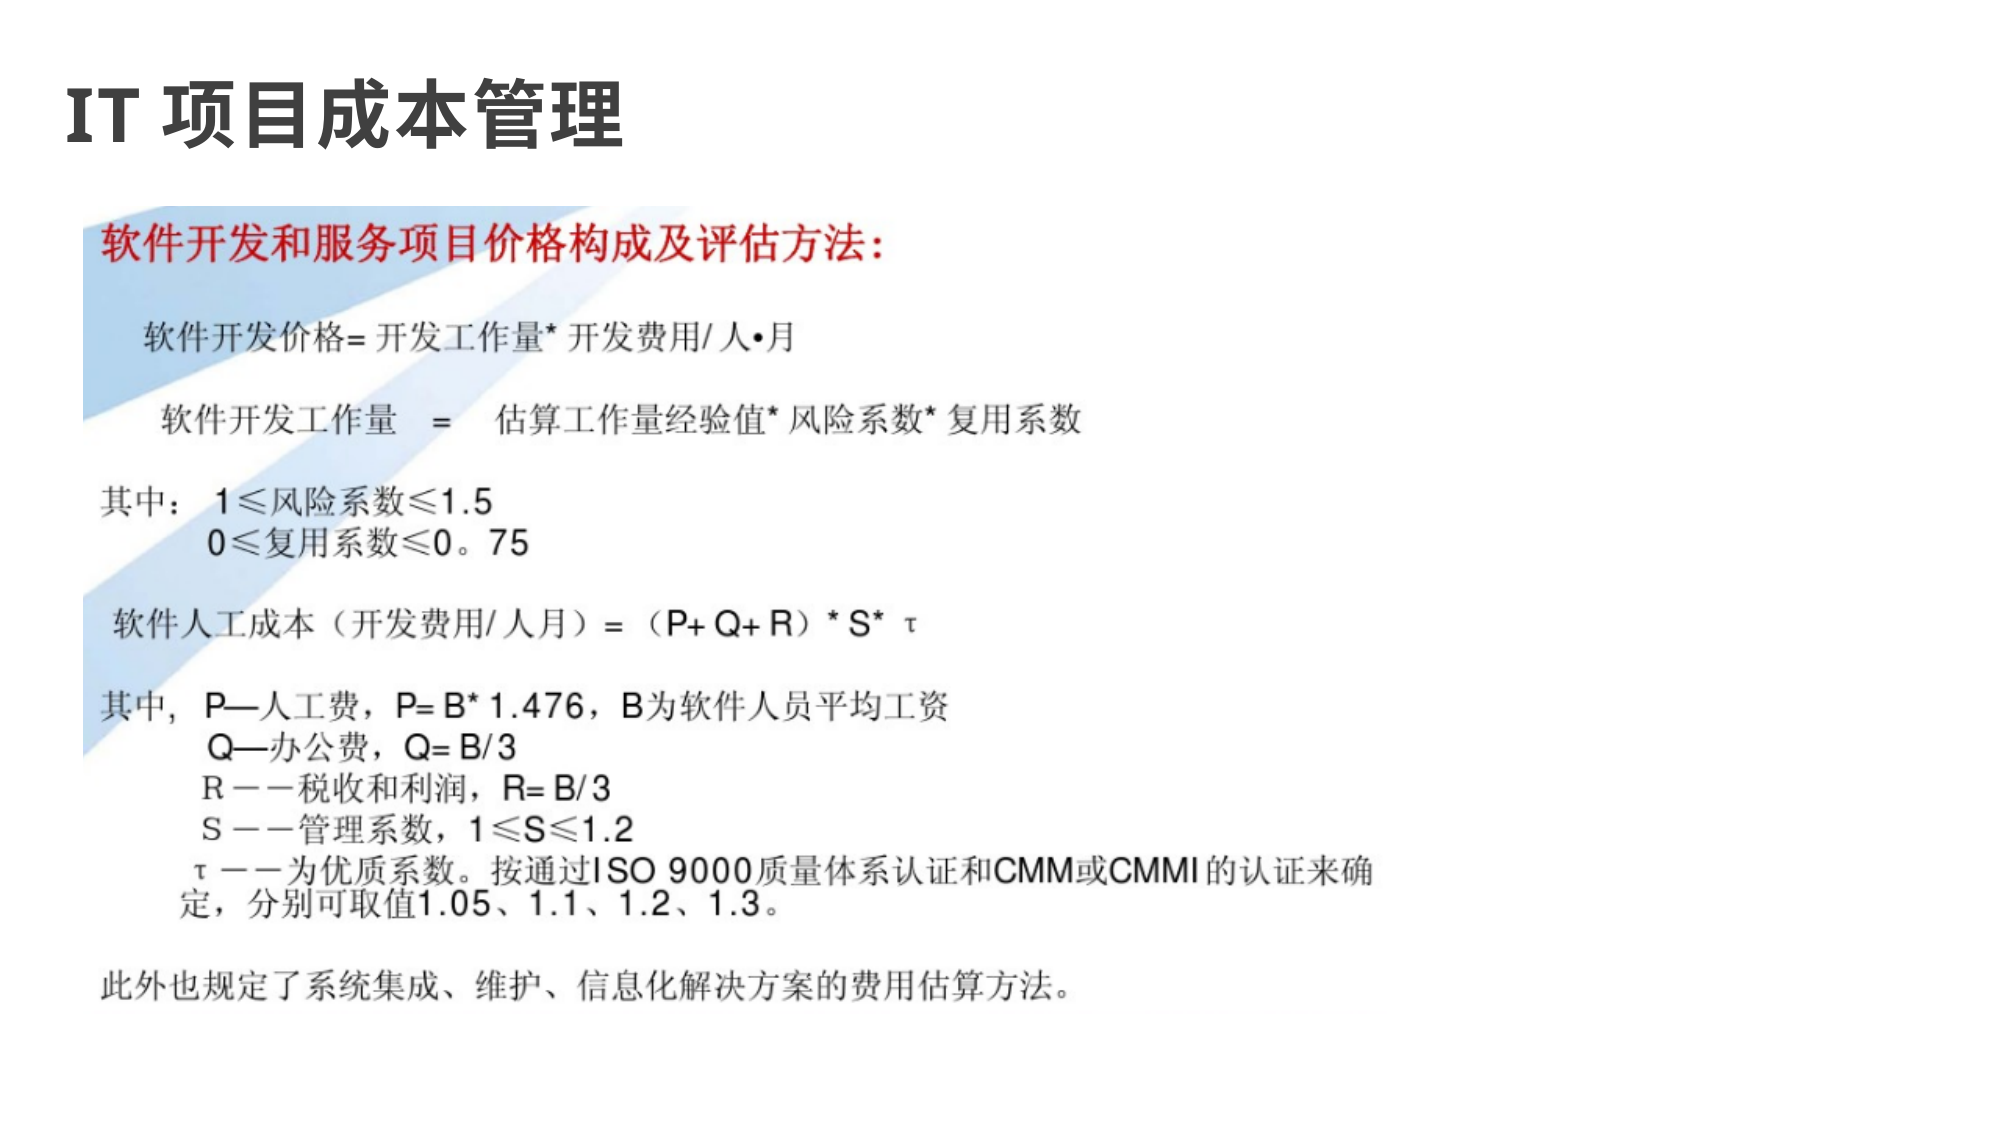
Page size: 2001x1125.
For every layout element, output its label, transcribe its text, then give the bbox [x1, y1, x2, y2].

picture [82, 206, 1387, 1014]
title IT项目成本管理 [47, 31, 1487, 173]
